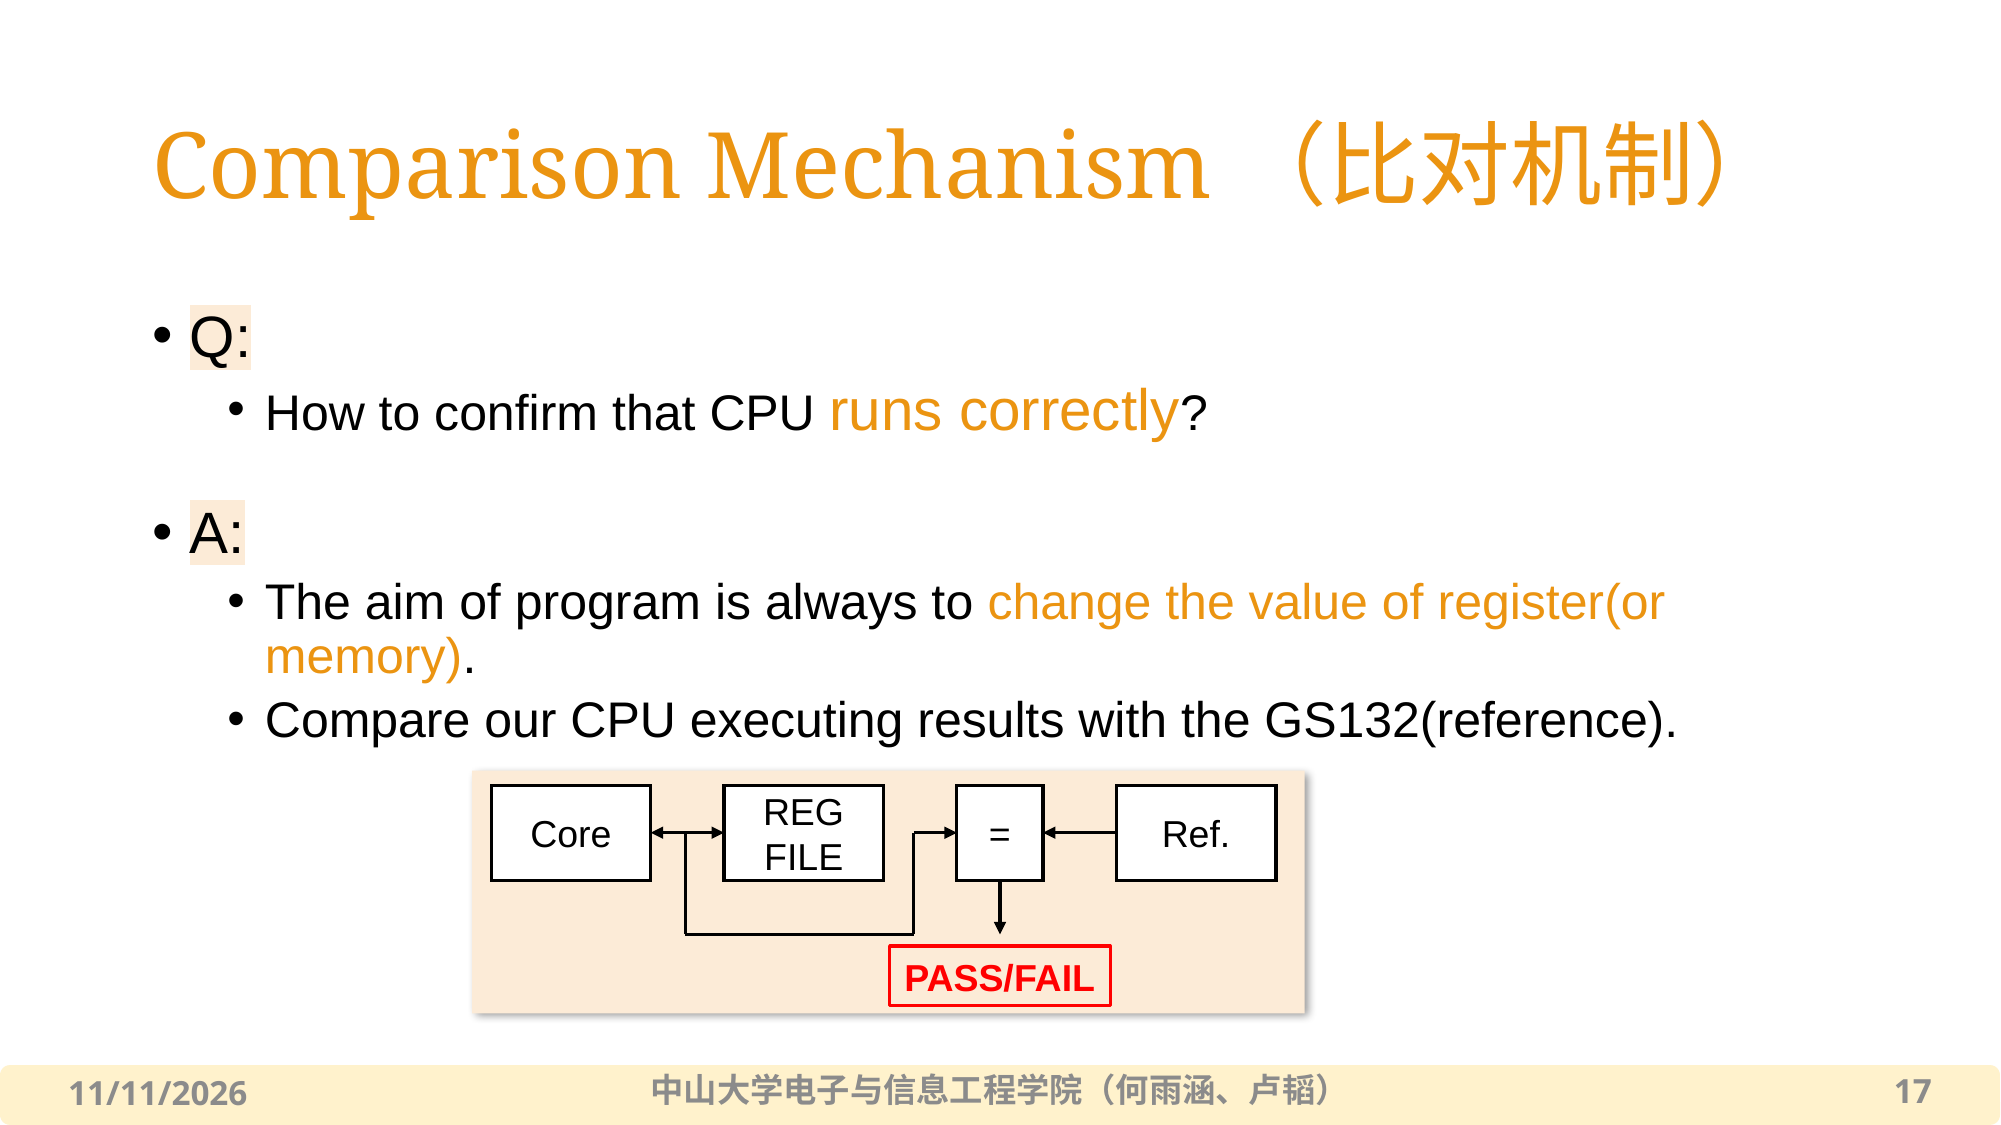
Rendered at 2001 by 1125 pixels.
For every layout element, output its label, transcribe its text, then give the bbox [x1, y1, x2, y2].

list Q: How to confirm that CPU runs correctly? A: The aim of program is always to change the value of register(or memory). Compare our CPU executing results with the GS132(reference). [137, 299, 1863, 1014]
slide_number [53, 1064, 504, 1125]
footer 中山大学电子与信息工程学院（何雨涵、卢韬） [503, 1062, 1497, 1123]
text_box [491, 785, 1276, 1007]
title Comparison Mechanism（比对机制） [137, 59, 1863, 278]
slide_number 17 [1497, 1062, 1947, 1123]
